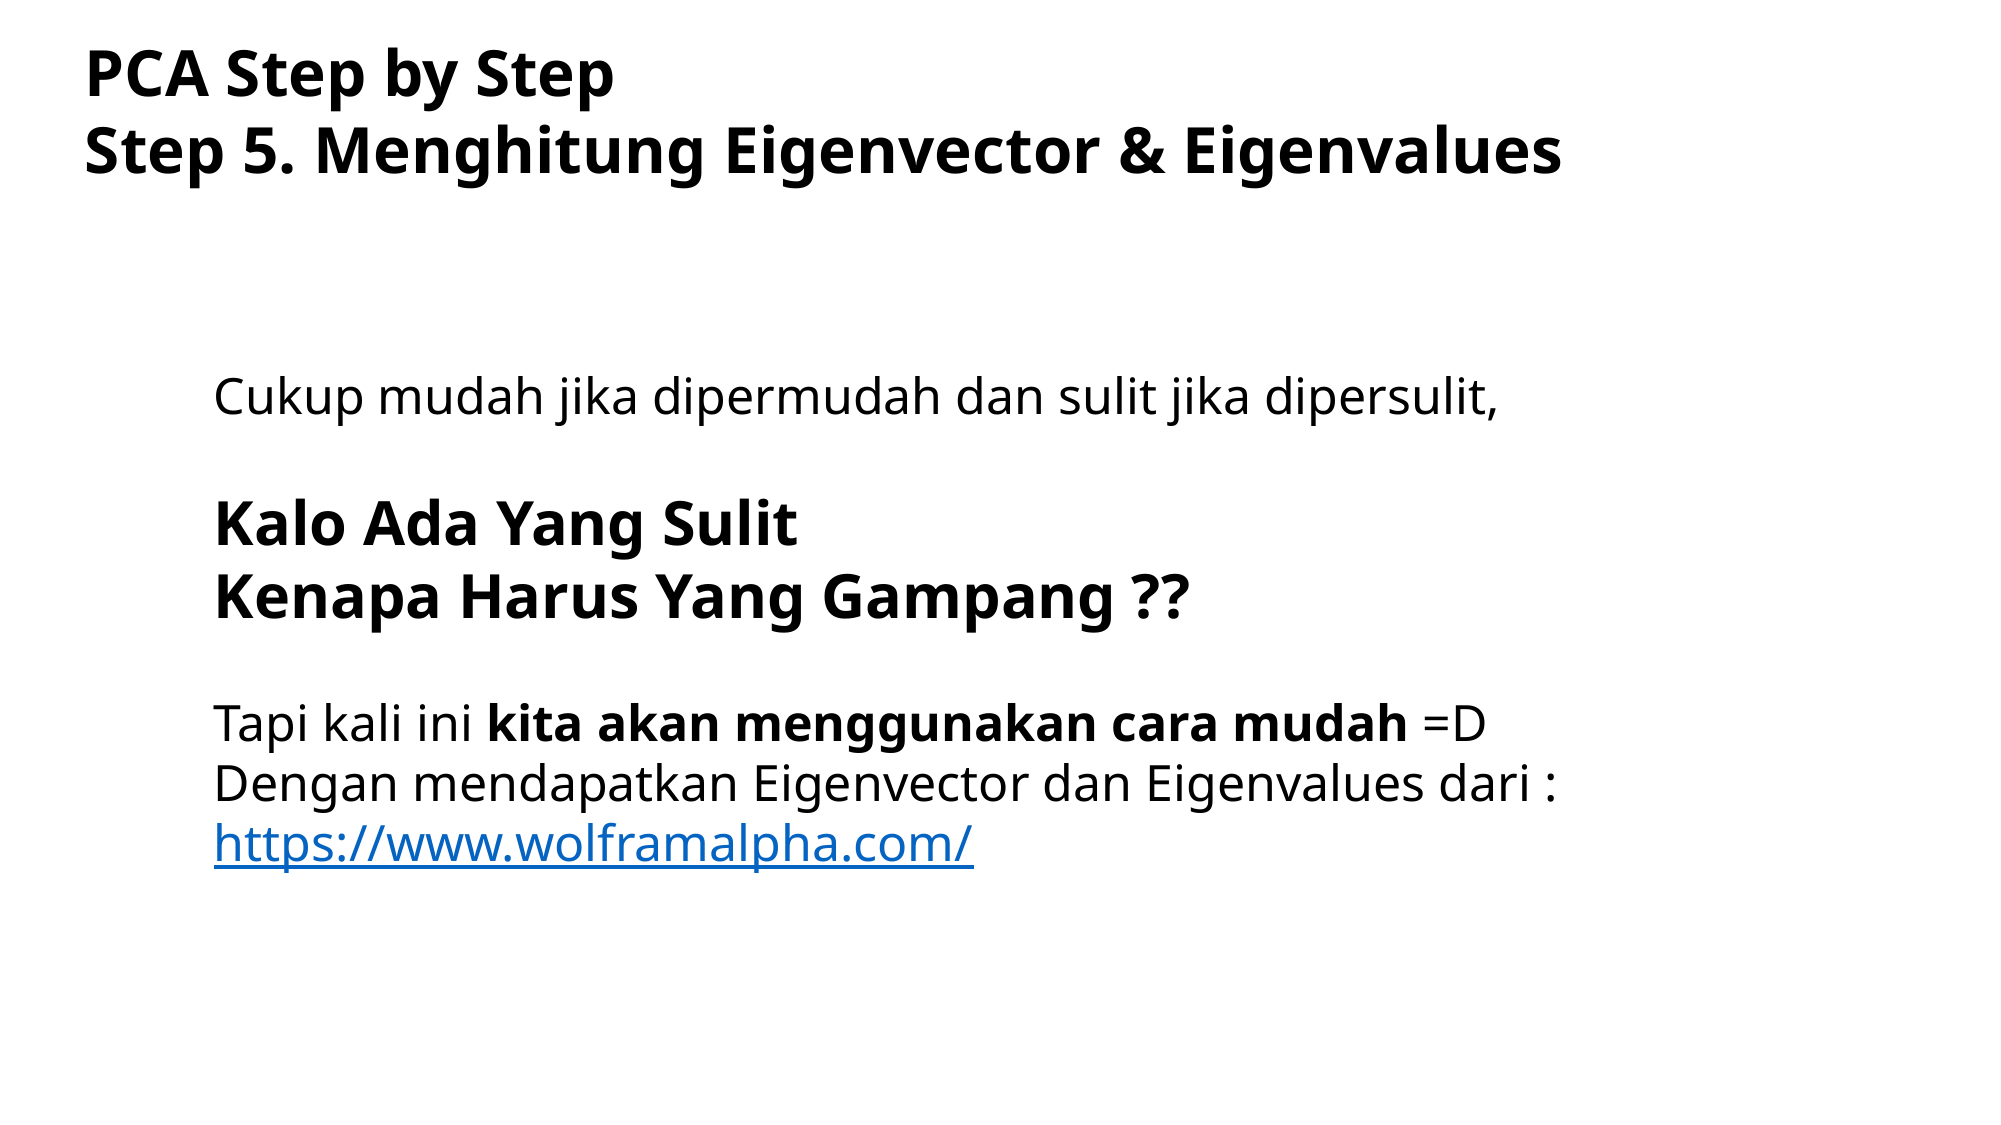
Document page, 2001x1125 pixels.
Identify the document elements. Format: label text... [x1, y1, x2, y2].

text_box PCA Step by Step Step 5. Menghitung Eigenvector & Eigenvalues [69, 17, 1807, 248]
text_box Cukup mudah jika dipermudah dan sulit jika dipersulit, Kalo Ada Yang Sulit Kenapa Harus Yang Gampang ?? Tapi kali ini kita akan menggunakan cara mudah =D Dengan mendapatkan Eigenvector dan Eigenvalues dari : https://www.wolframalpha.com/ [193, 364, 1826, 940]
